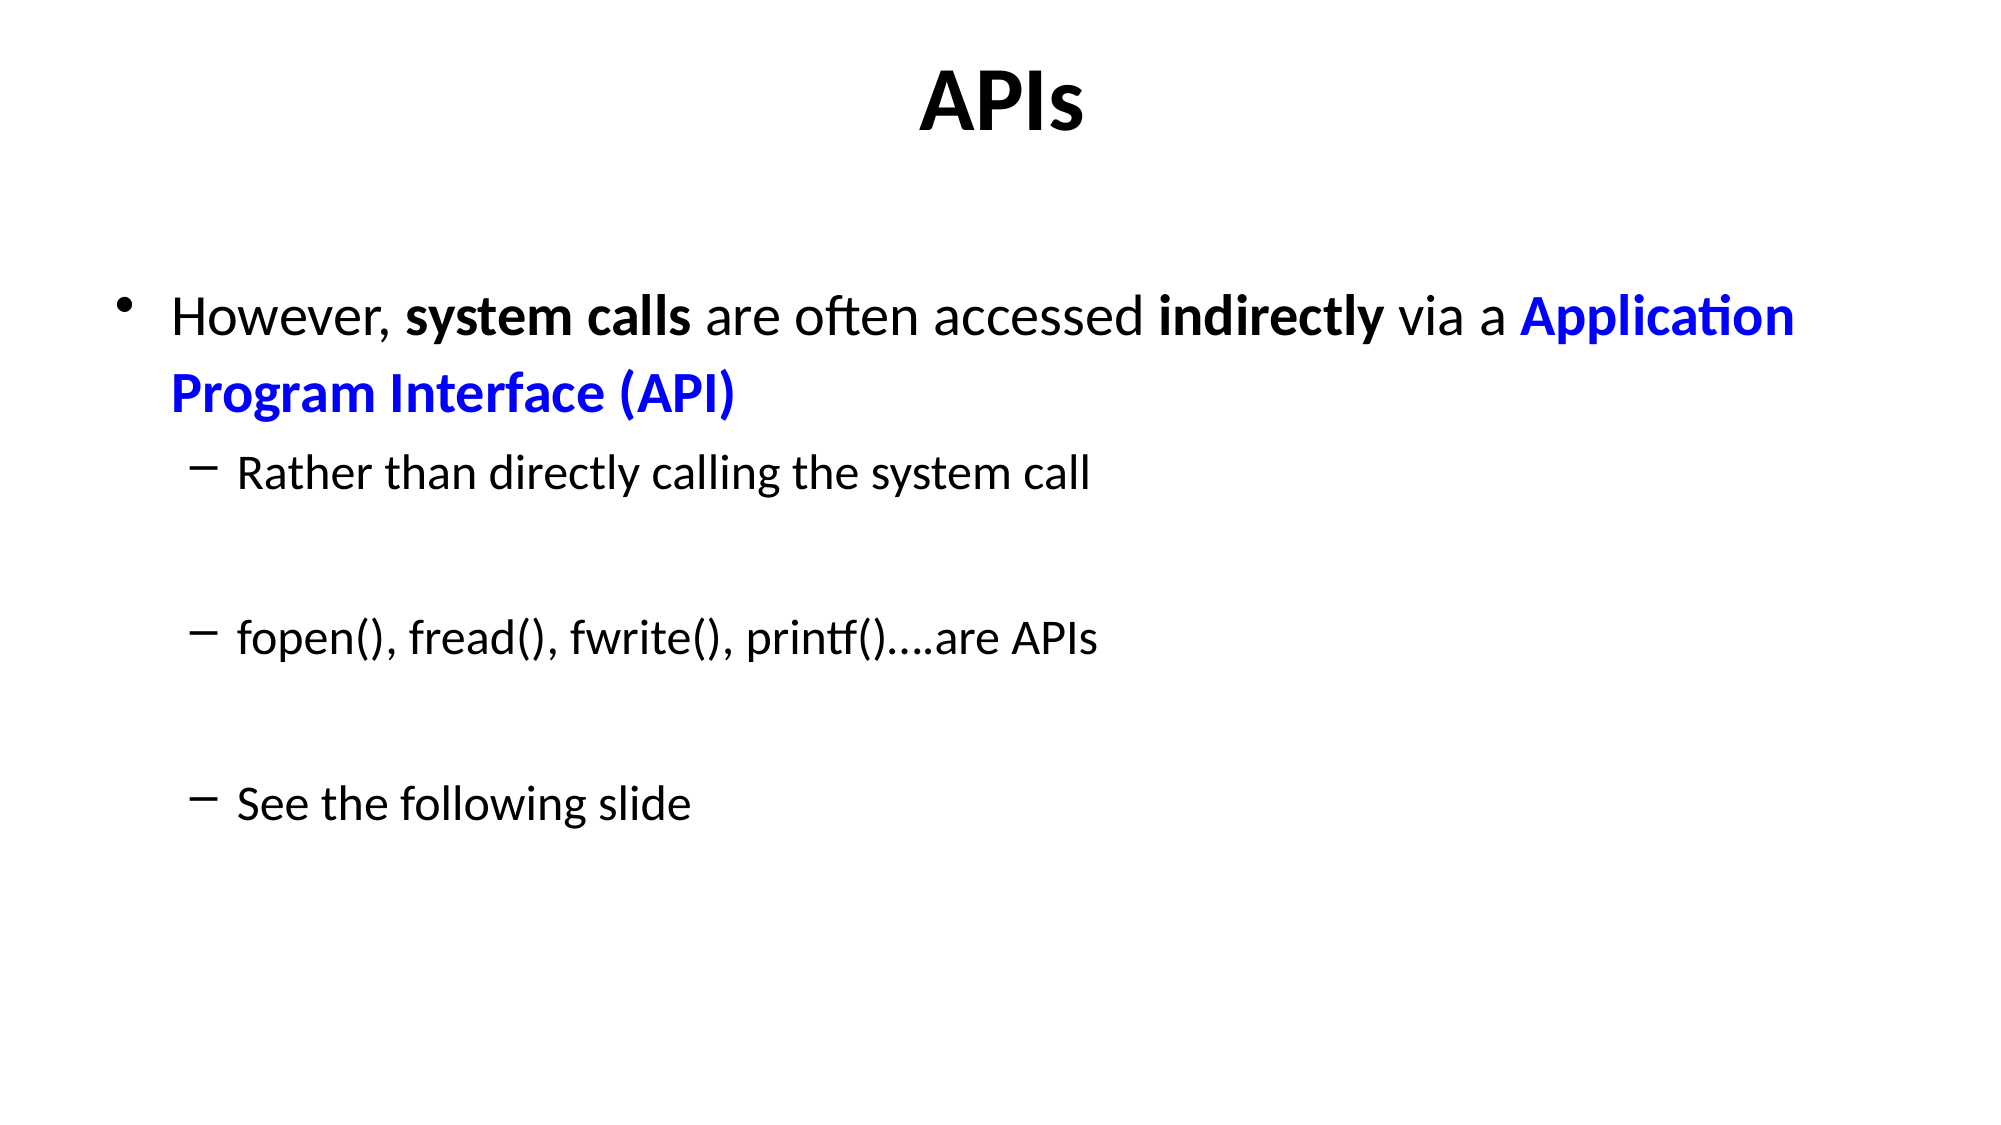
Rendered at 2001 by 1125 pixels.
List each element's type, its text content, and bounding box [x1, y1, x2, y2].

list However, system calls are often accessed indirectly via a Application Program Interface (API) Rather than directly calling the system call fopen(), fread(), fwrite(), printf()….are APIs See the following slide [99, 262, 1901, 1059]
title APIs [102, 0, 1903, 188]
